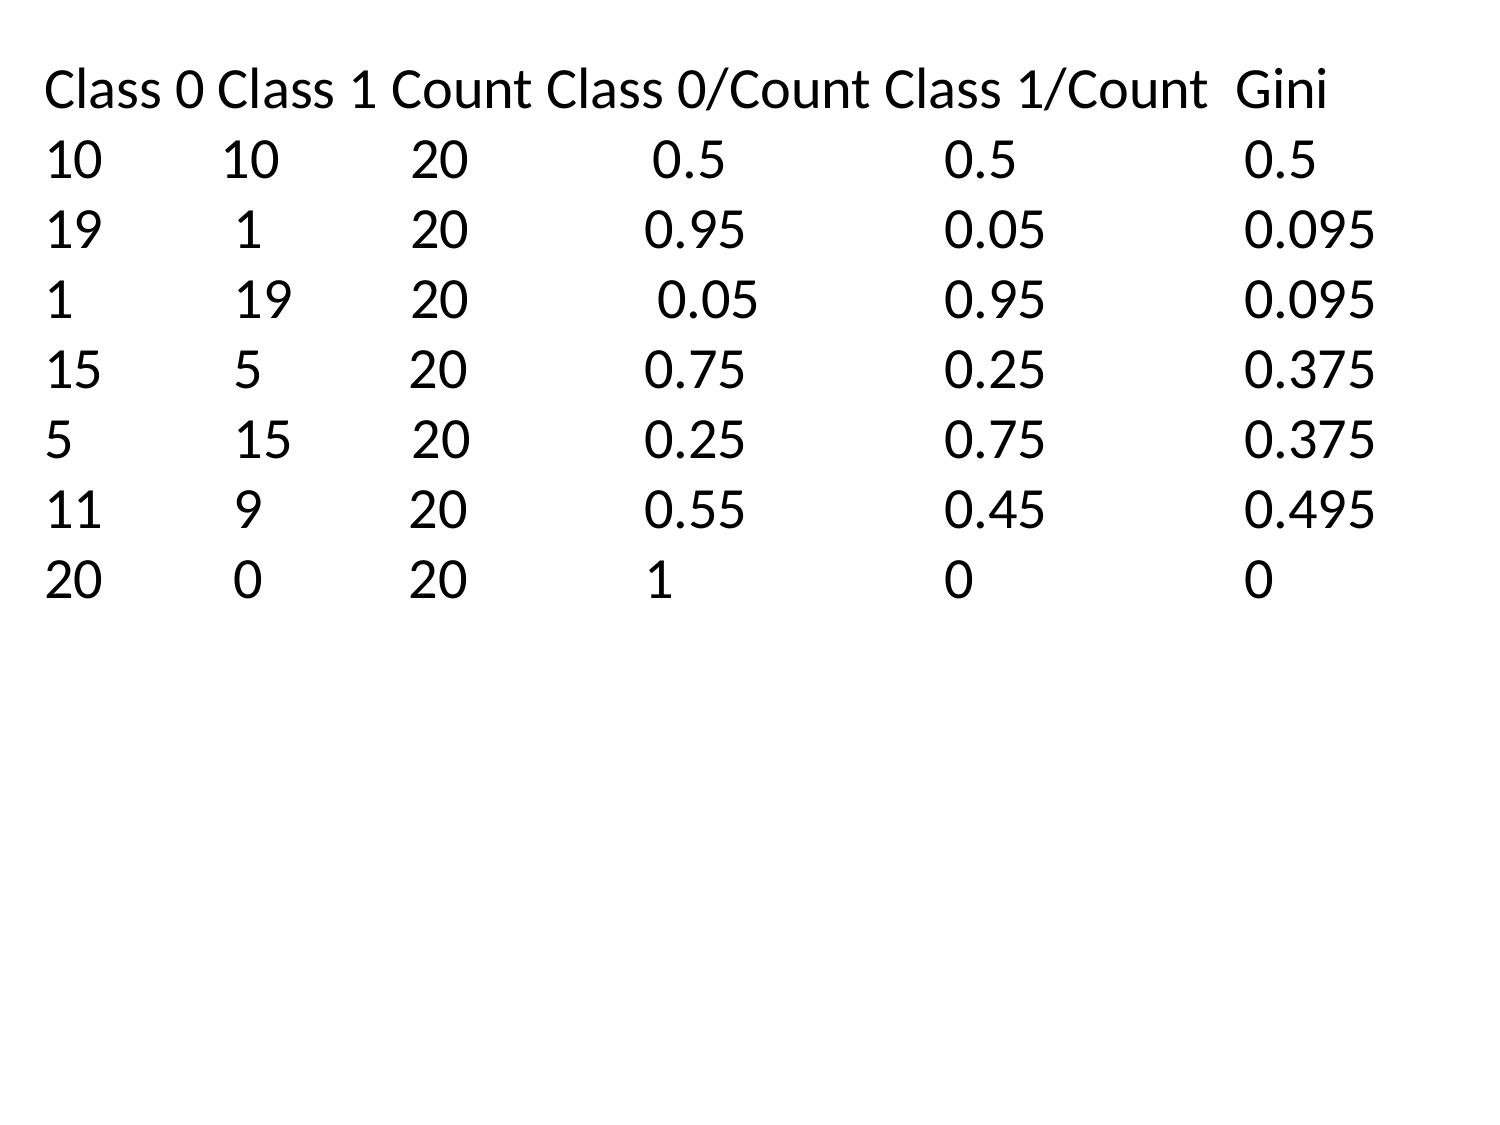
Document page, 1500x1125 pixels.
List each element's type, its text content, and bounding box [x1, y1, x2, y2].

text_box Class 0 Class 1 Count Class 0/Count Class 1/Count Gini 10 10 20 0.5 0.5 0.5 19 1 20 0.95 0.05 0.095 1 19 20 0.05 0.95 0.095 15 5 20 0.75 0.25 0.375 5 15 20 0.25 0.75 0.375 11 9 20 0.55 0.45 0.495 20 0 20 1 0 0 [29, 42, 1459, 898]
